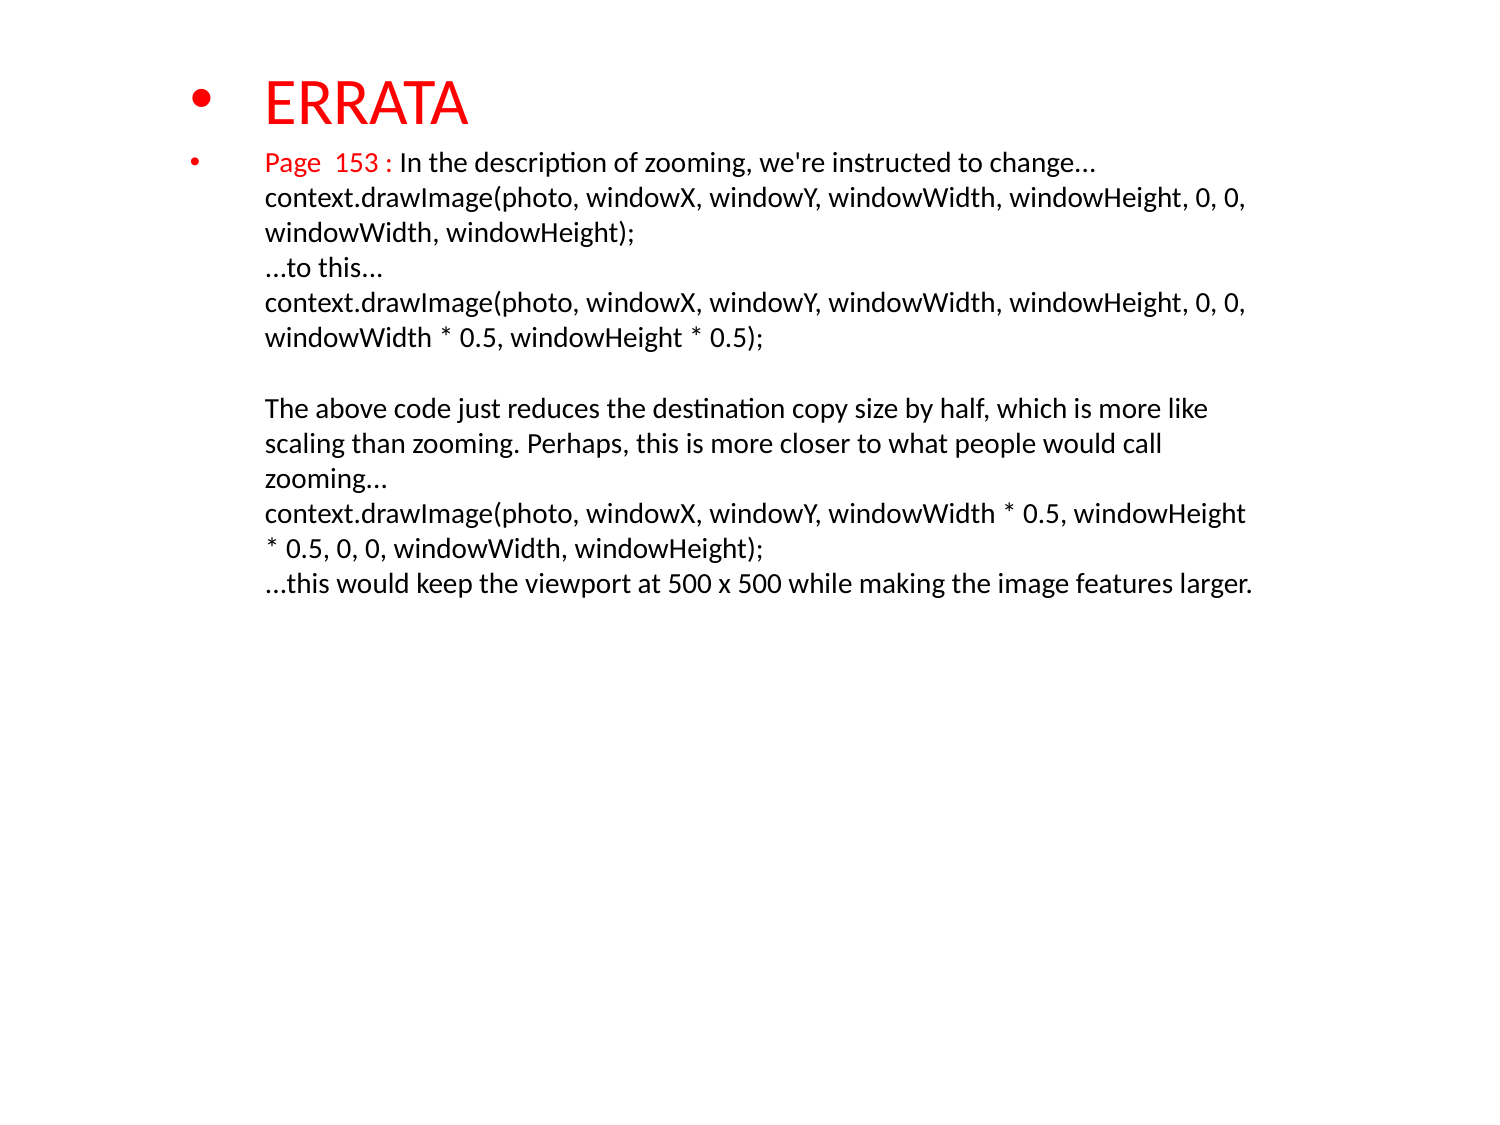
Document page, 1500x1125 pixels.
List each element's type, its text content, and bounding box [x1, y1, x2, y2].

text_box ERRATA Page 153 : In the description of zooming, we're instructed to change... context.drawImage(photo, windowX, windowY, windowWidth, windowHeight, 0, 0, windowWidth, windowHeight); ...to this... context.drawImage(photo, windowX, windowY, windowWidth, windowHeight, 0, 0, windowWidth * 0.5, windowHeight * 0.5); The above code just reduces the destination copy size by half, which is more like scaling than zooming. Perhaps, this is more closer to what people would call zooming... context.drawImage(photo, windowX, windowY, windowWidth * 0.5, windowHeight * 0.5, 0, 0, windowWidth, windowHeight); ...this would keep the viewport at 500 x 500 while making the image features larger. [174, 49, 1275, 888]
